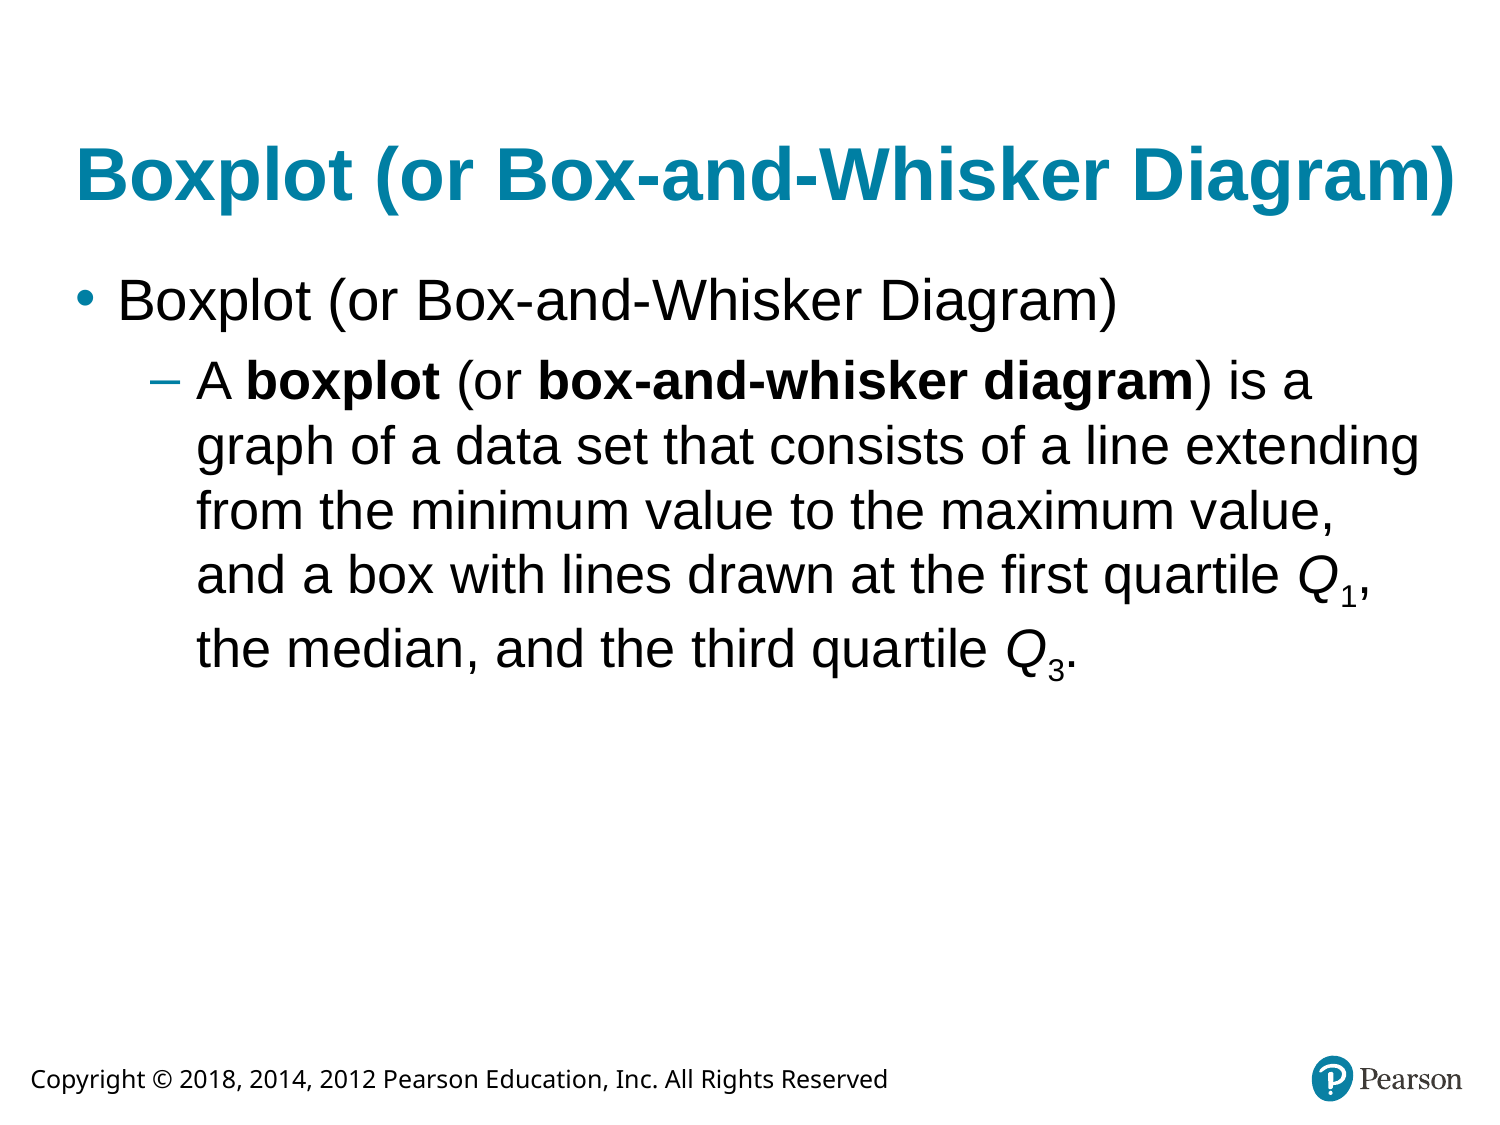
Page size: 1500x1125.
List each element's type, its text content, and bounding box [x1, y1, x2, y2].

list Boxplot (or Box-and-Whisker Diagram) A boxplot (or box-and-whisker diagram) is a graph of a data set that consists of a line extending from the minimum value to the maximum value, and a box with lines drawn at the first quartile Q1, the median, and the third quartile Q3. [75, 262, 1425, 688]
title Boxplot (or Box-and-Whisker Diagram) [75, 35, 1463, 216]
